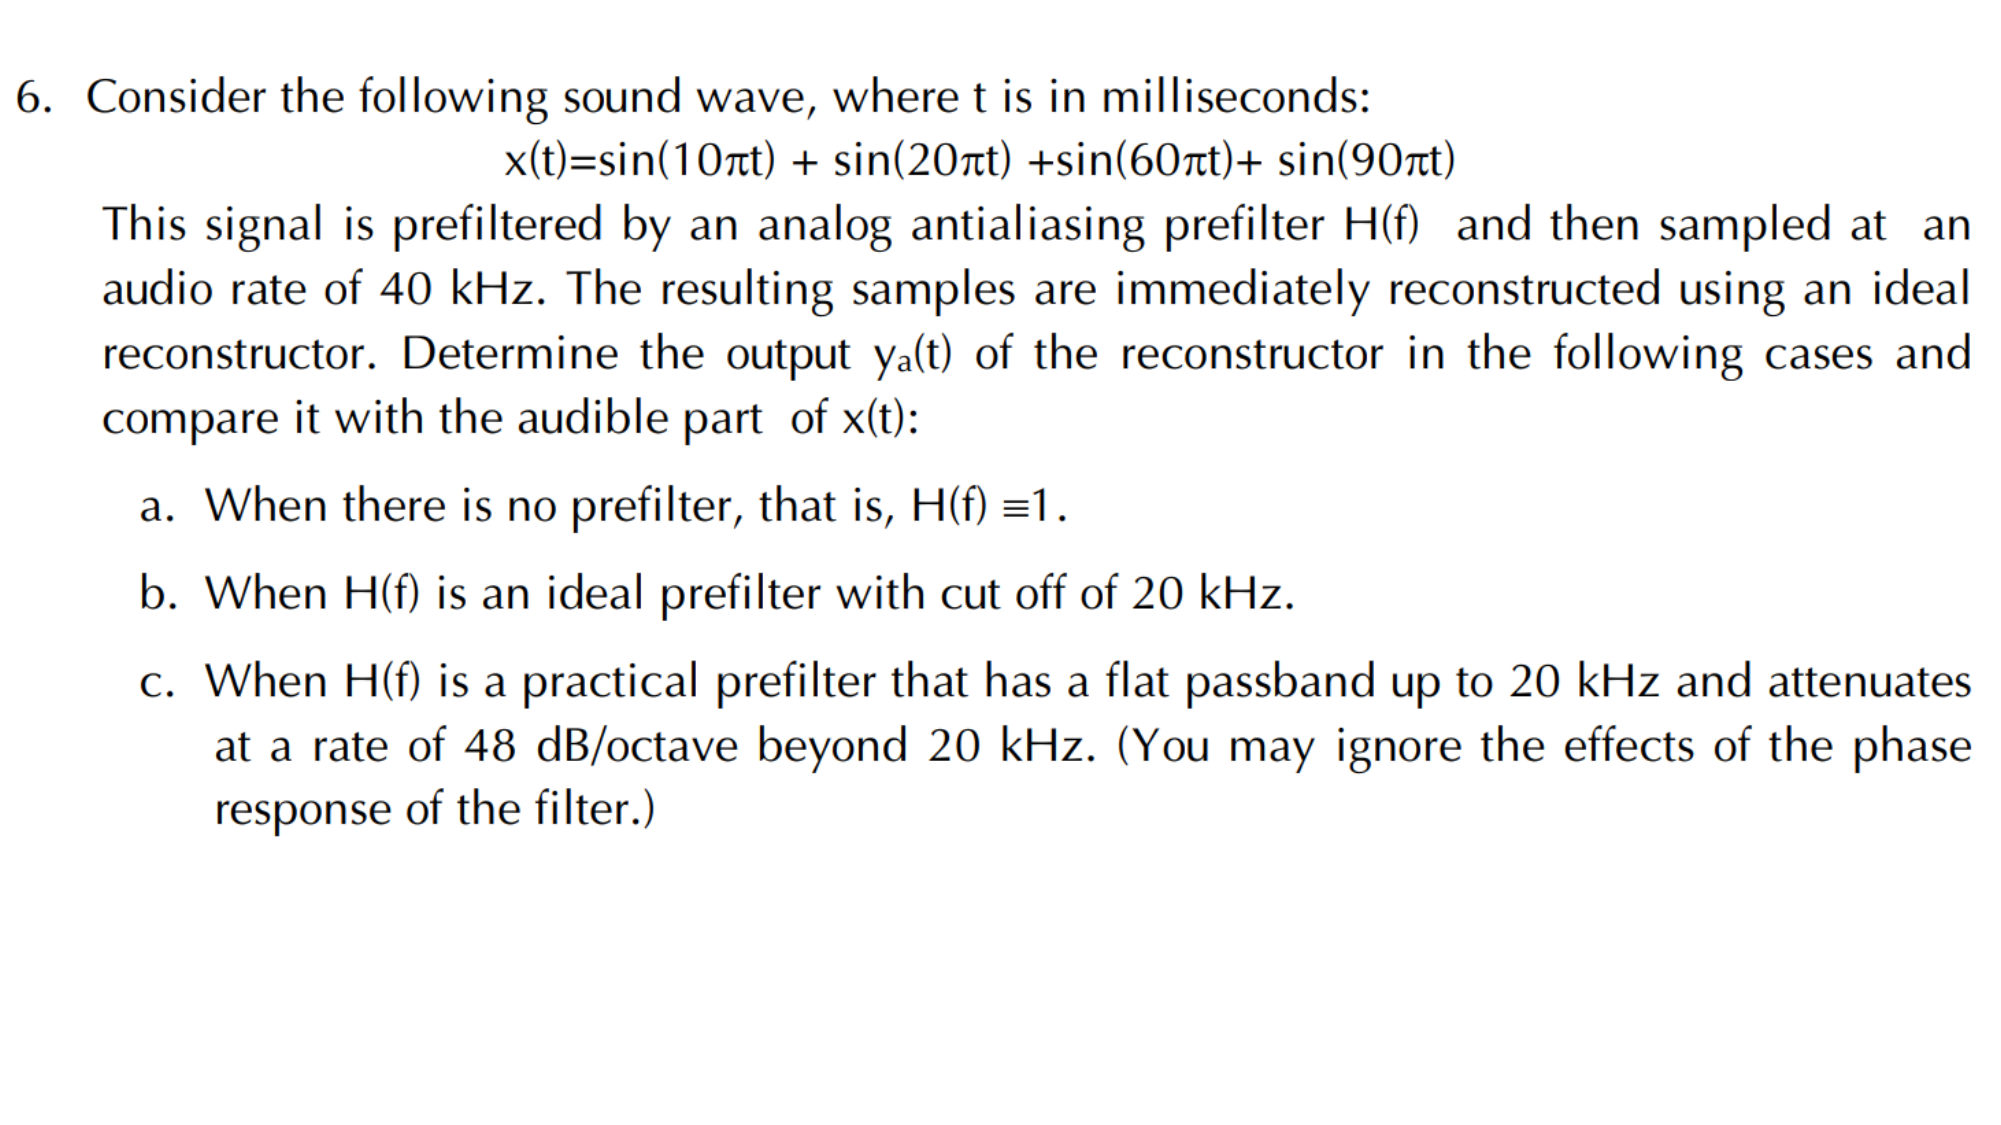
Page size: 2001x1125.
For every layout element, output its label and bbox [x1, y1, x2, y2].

picture [0, 64, 2000, 857]
